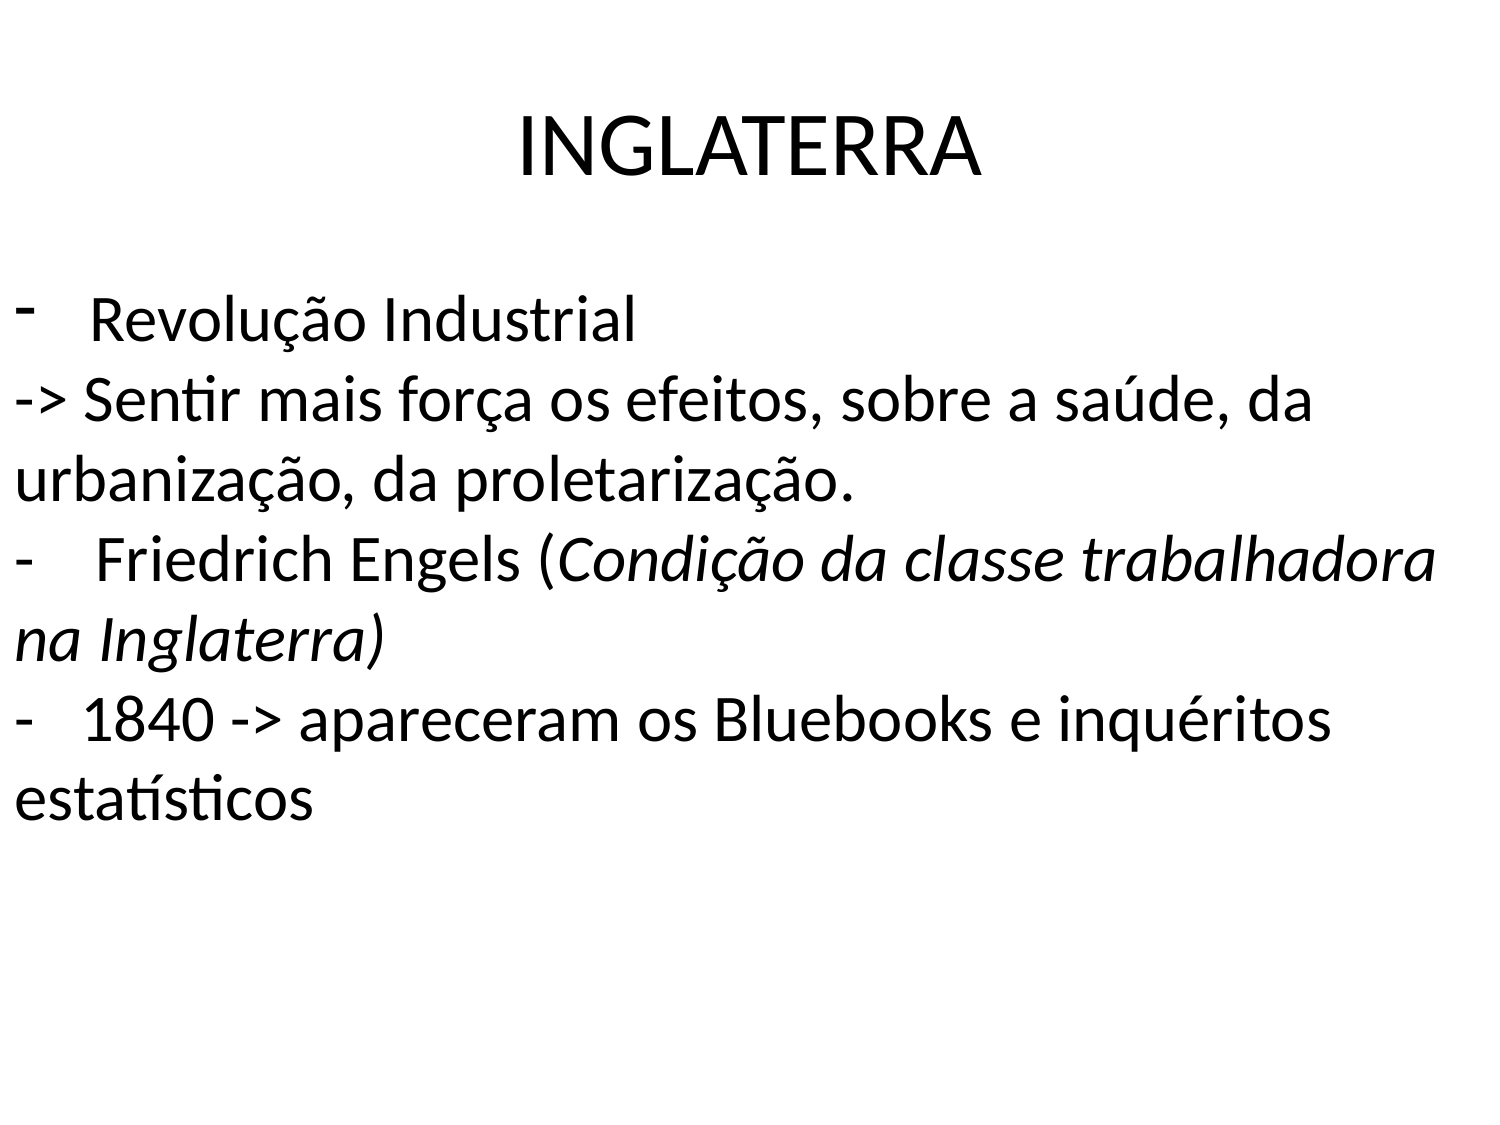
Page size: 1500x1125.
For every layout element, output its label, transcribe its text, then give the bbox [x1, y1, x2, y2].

text_box Revolução Industrial -> Sentir mais força os efeitos, sobre a saúde, da urbanização, da proletarização. - Friedrich Engels (Condição da classe trabalhadora na Inglaterra) - 1840 -> apareceram os Bluebooks e inquéritos estatísticos [0, 267, 1500, 1125]
title INGLATERRA [75, 45, 1425, 233]
